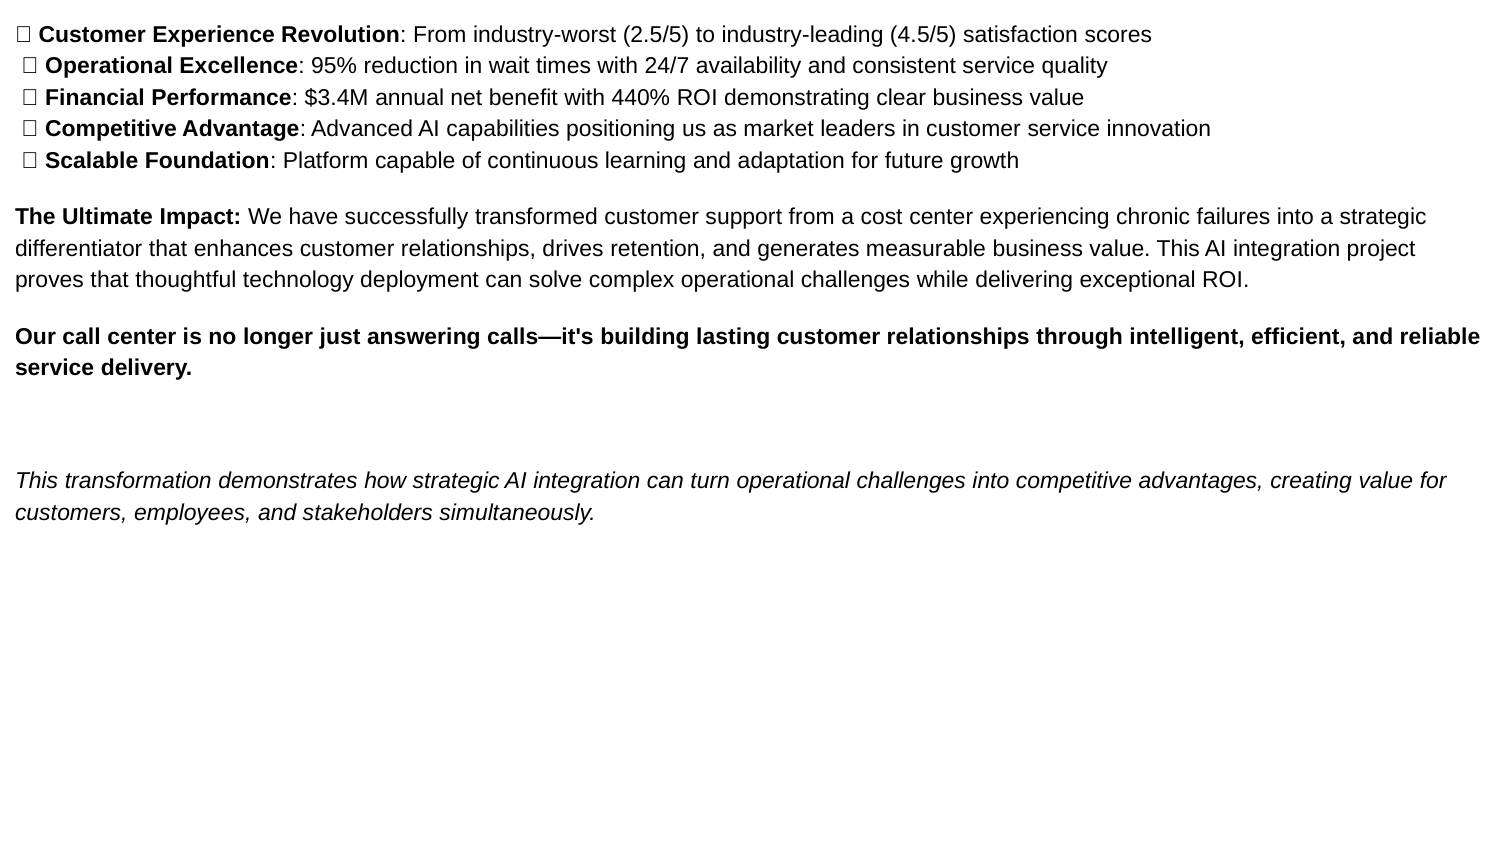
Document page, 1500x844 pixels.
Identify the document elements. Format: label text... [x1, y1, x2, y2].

text_box ✅ Customer Experience Revolution: From industry-worst (2.5/5) to industry-leading (4.5/5) satisfaction scores ✅ Operational Excellence: 95% reduction in wait times with 24/7 availability and consistent service quality ✅ Financial Performance: $3.4M annual net benefit with 440% ROI demonstrating clear business value ✅ Competitive Advantage: Advanced AI capabilities positioning us as market leaders in customer service innovation ✅ Scalable Foundation: Platform capable of continuous learning and adaptation for future growth The Ultimate Impact: We have successfully transformed customer support from a cost center experiencing chronic failures into a strategic differentiator that enhances customer relationships, drives retention, and generates measurable business value. This AI integration project proves that thoughtful technology deployment can solve complex operational challenges while delivering exceptional ROI. Our call center is no longer just answering calls—it's building lasting customer relationships through intelligent, efficient, and reliable service delivery. This transformation demonstrates how strategic AI integration can turn operational challenges into competitive advantages, creating value for customers, employees, and stakeholders simultaneously. [0, 0, 1500, 620]
